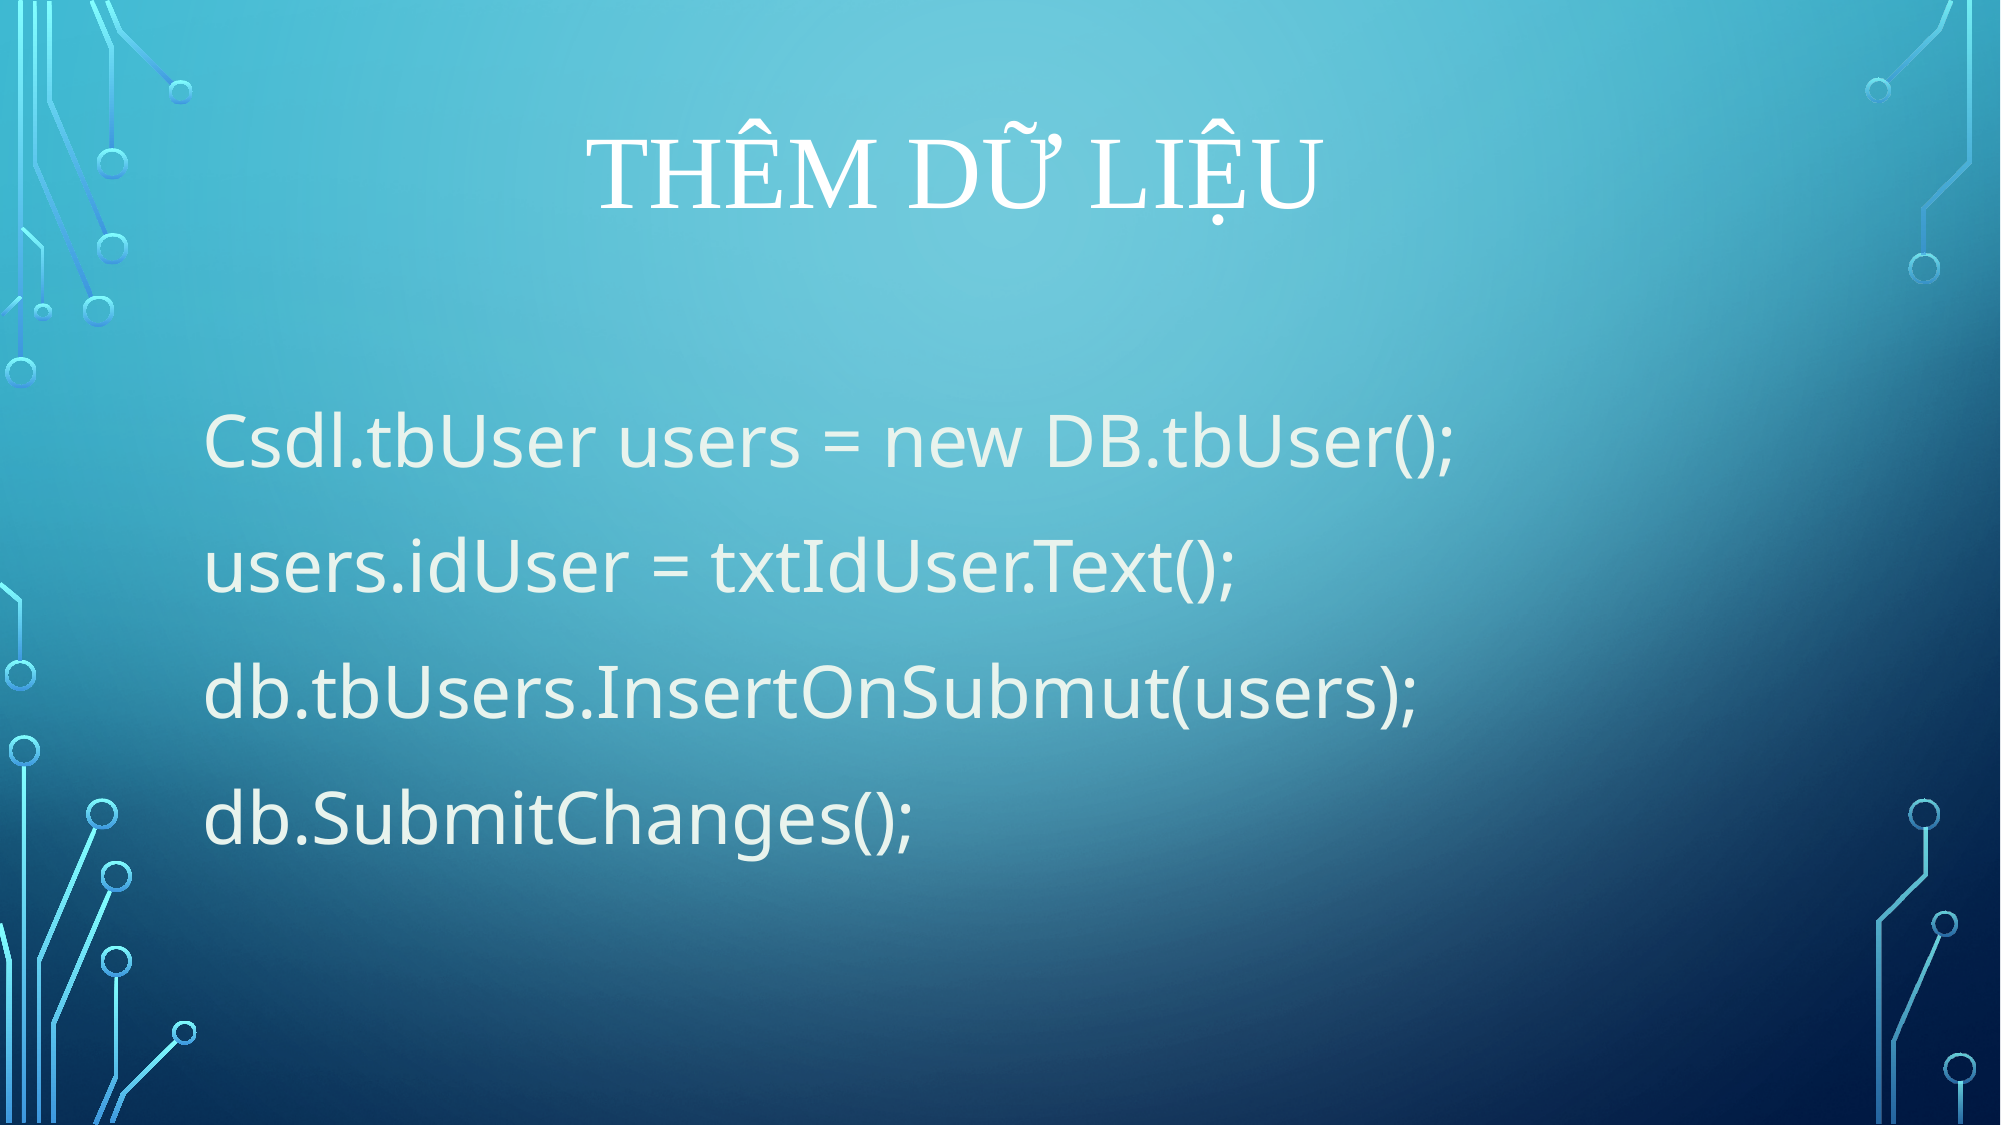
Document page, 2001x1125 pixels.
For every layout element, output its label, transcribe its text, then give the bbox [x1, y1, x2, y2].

list Csdl.tbUser users = new DB.tbUser(); users.idUser = txtIdUser.Text(); db.tbUsers.InsertOnSubmut(users); db.SubmitChanges(); [187, 369, 1813, 950]
title Thêm dữ liệu [569, 53, 1360, 297]
